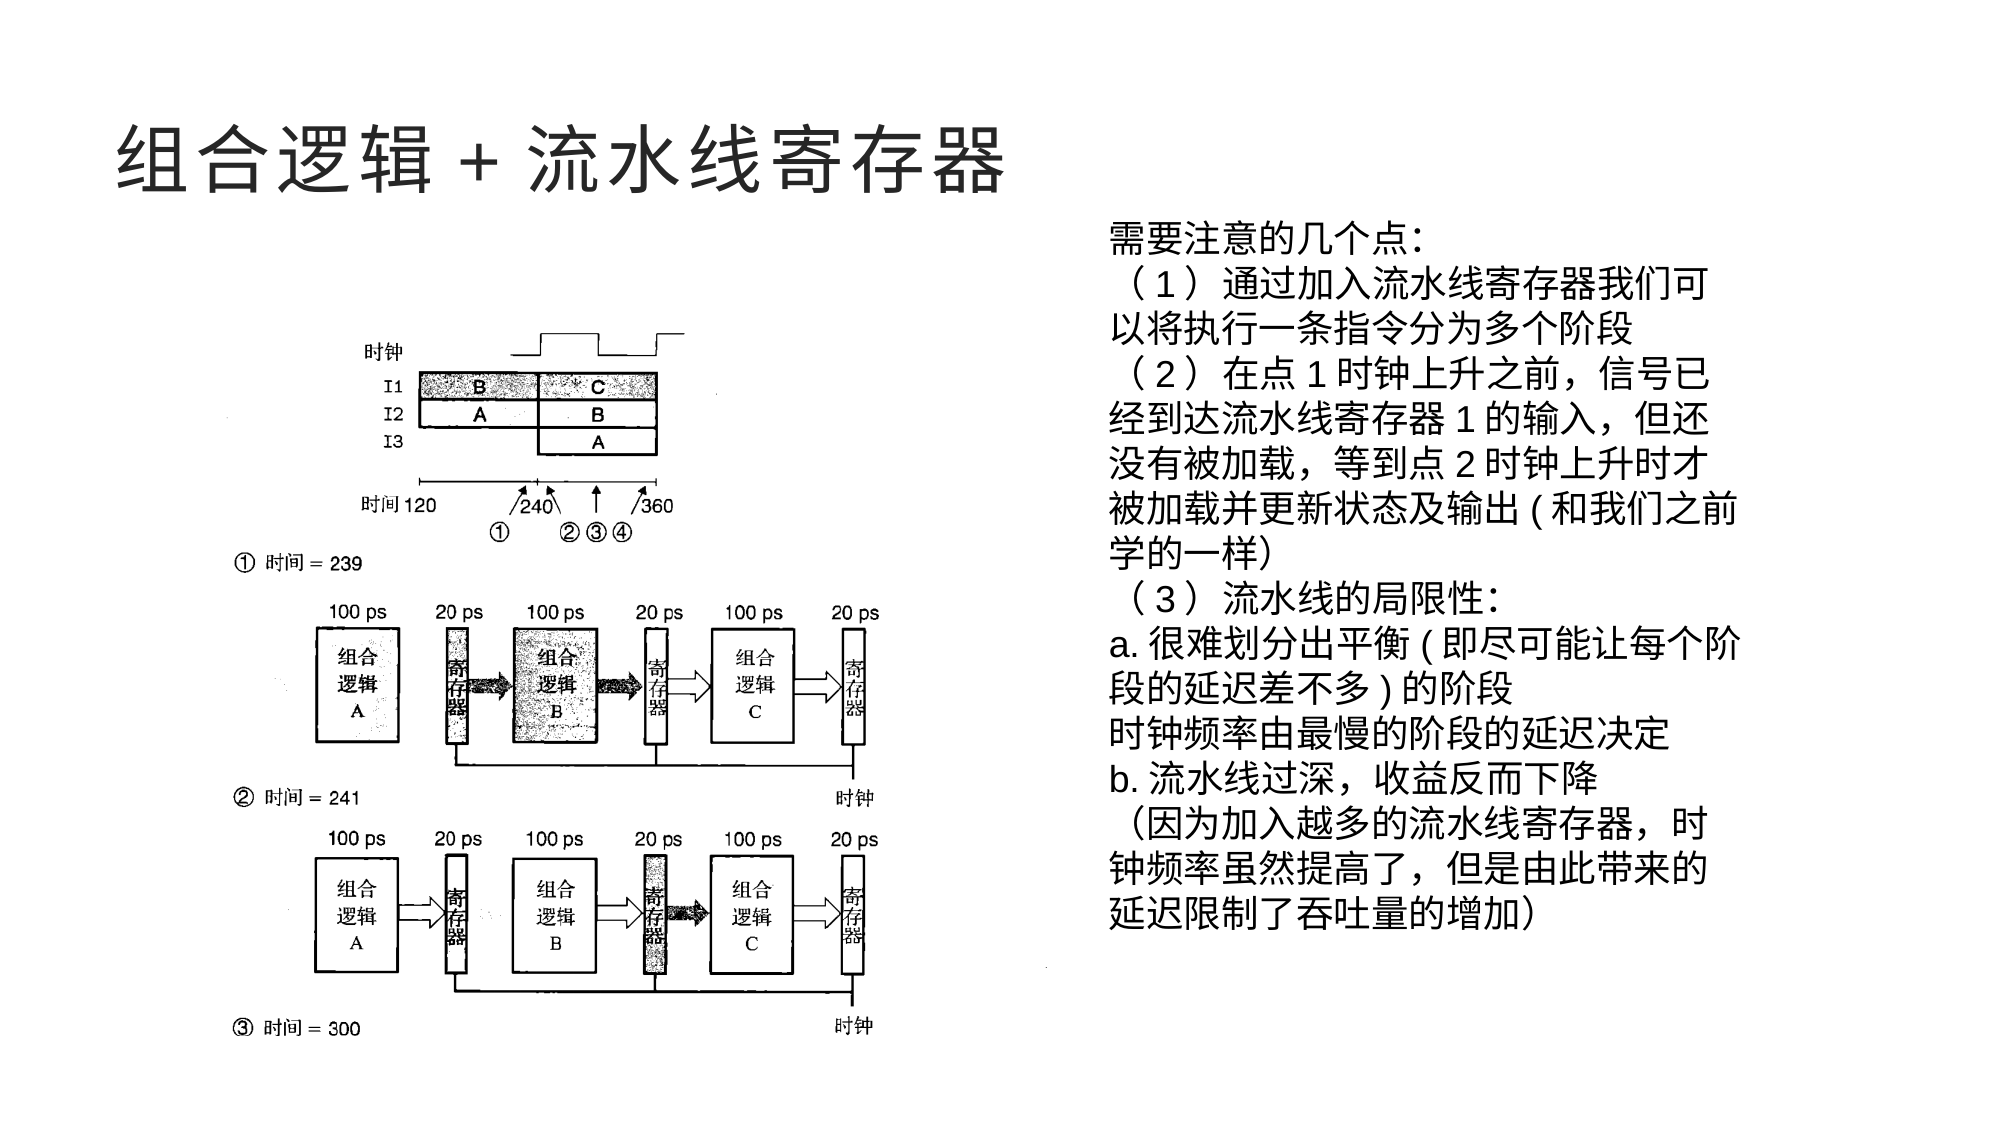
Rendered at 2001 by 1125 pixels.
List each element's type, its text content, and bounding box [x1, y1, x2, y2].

title 组合逻辑+流水线寄存器 [99, 99, 1900, 216]
text_box 需要注意的几个点： （1）通过加入流水线寄存器我们可以将执行一条指令分为多个阶段 （2）在点1时钟上升之前，信号已经到达流水线寄存器1的输入，但还没有被加载，等到点2时钟上升时才被加载并更新状态及输出(和我们之前学的一样） （3）流水线的局限性： a.很难划分出平衡(即尽可能让每个阶段的延迟差不多)的阶段 时钟频率由最慢的阶段的延迟决定 b.流水线过深，收益反而下降 （因为加入越多的流水线寄存器，时钟频率虽然提高了，但是由此带来的延迟限制了吞吐量的增加） [1093, 207, 1761, 957]
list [112, 280, 1122, 1037]
